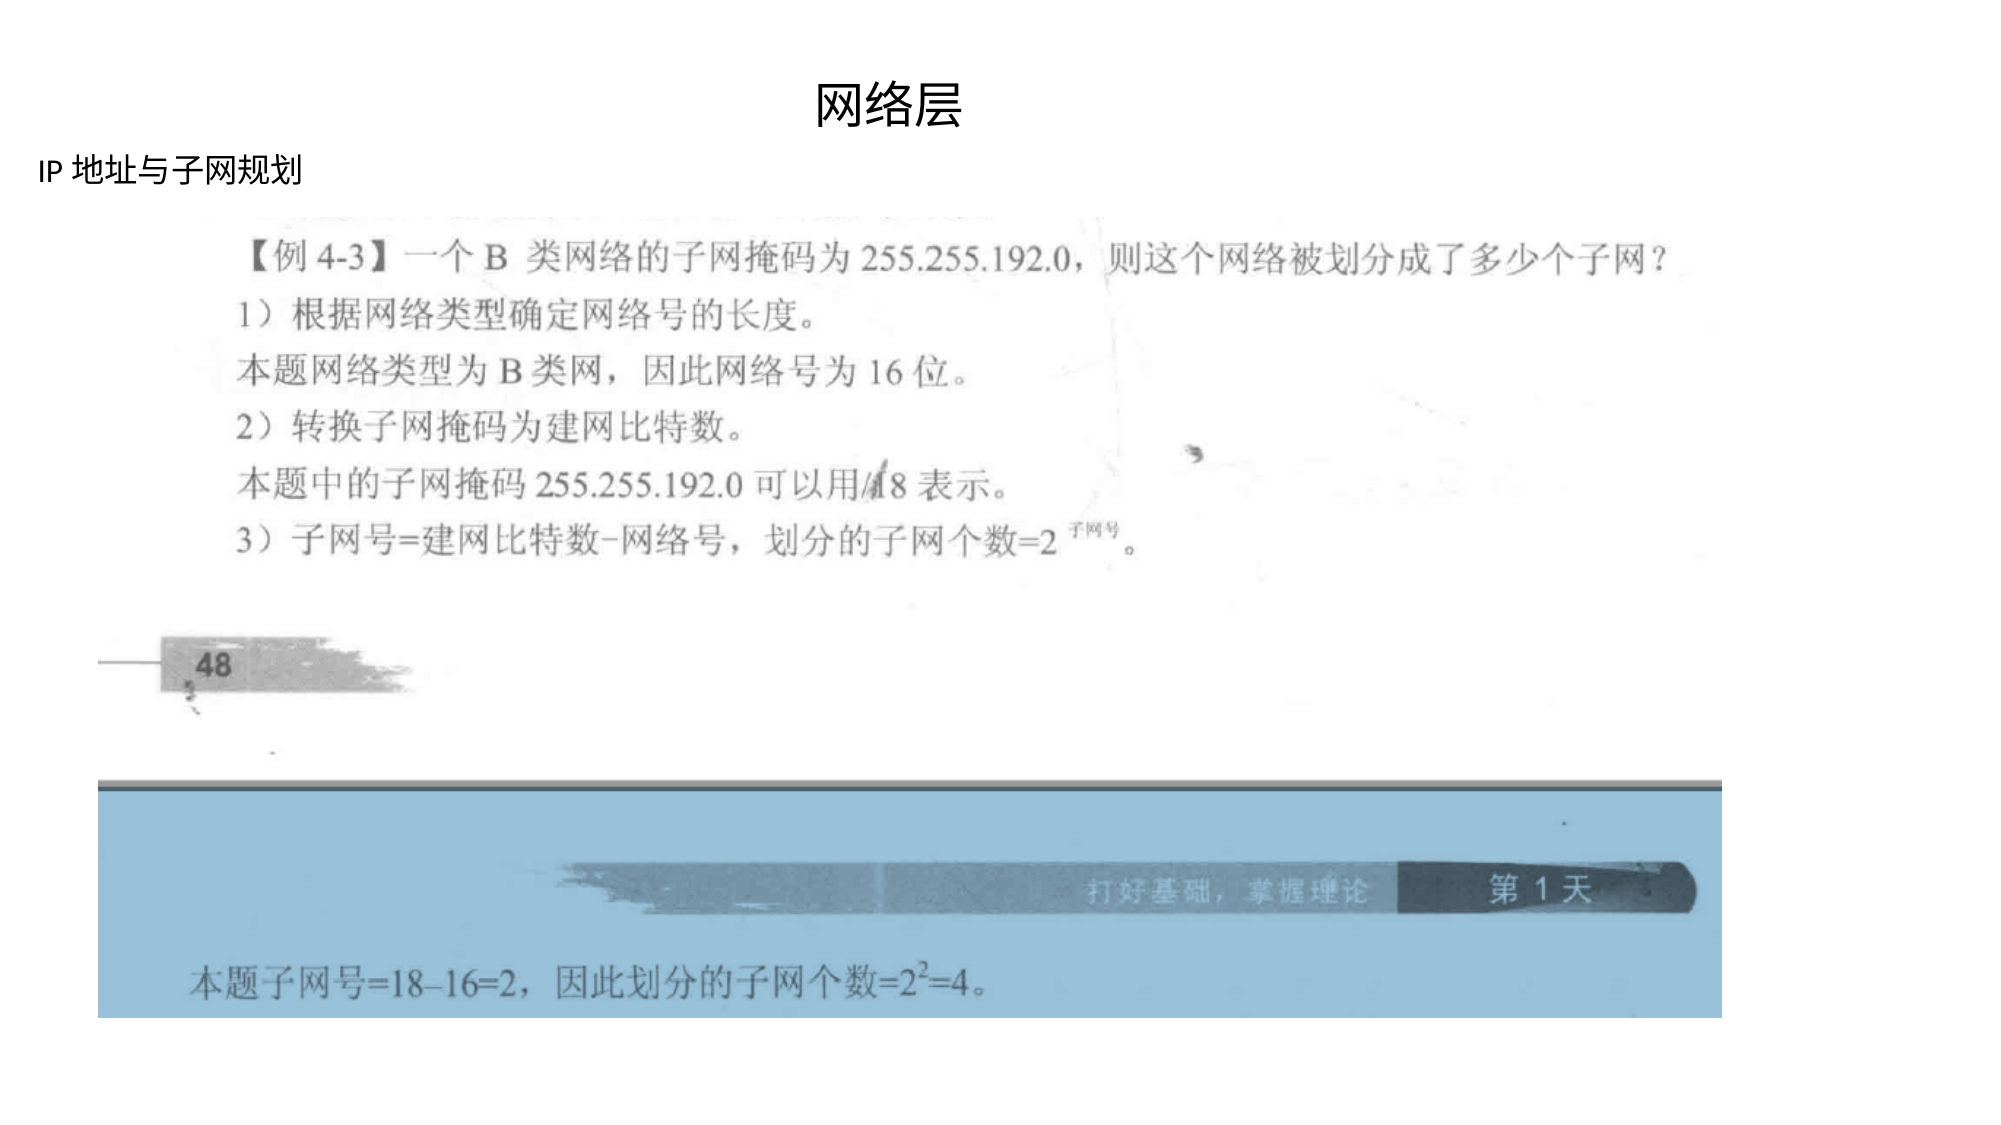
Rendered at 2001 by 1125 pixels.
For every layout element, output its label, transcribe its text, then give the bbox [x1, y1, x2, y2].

text_box 网络层 [799, 66, 1252, 142]
picture [98, 217, 1722, 1018]
text_box IP地址与子网规划 [22, 142, 1923, 197]
